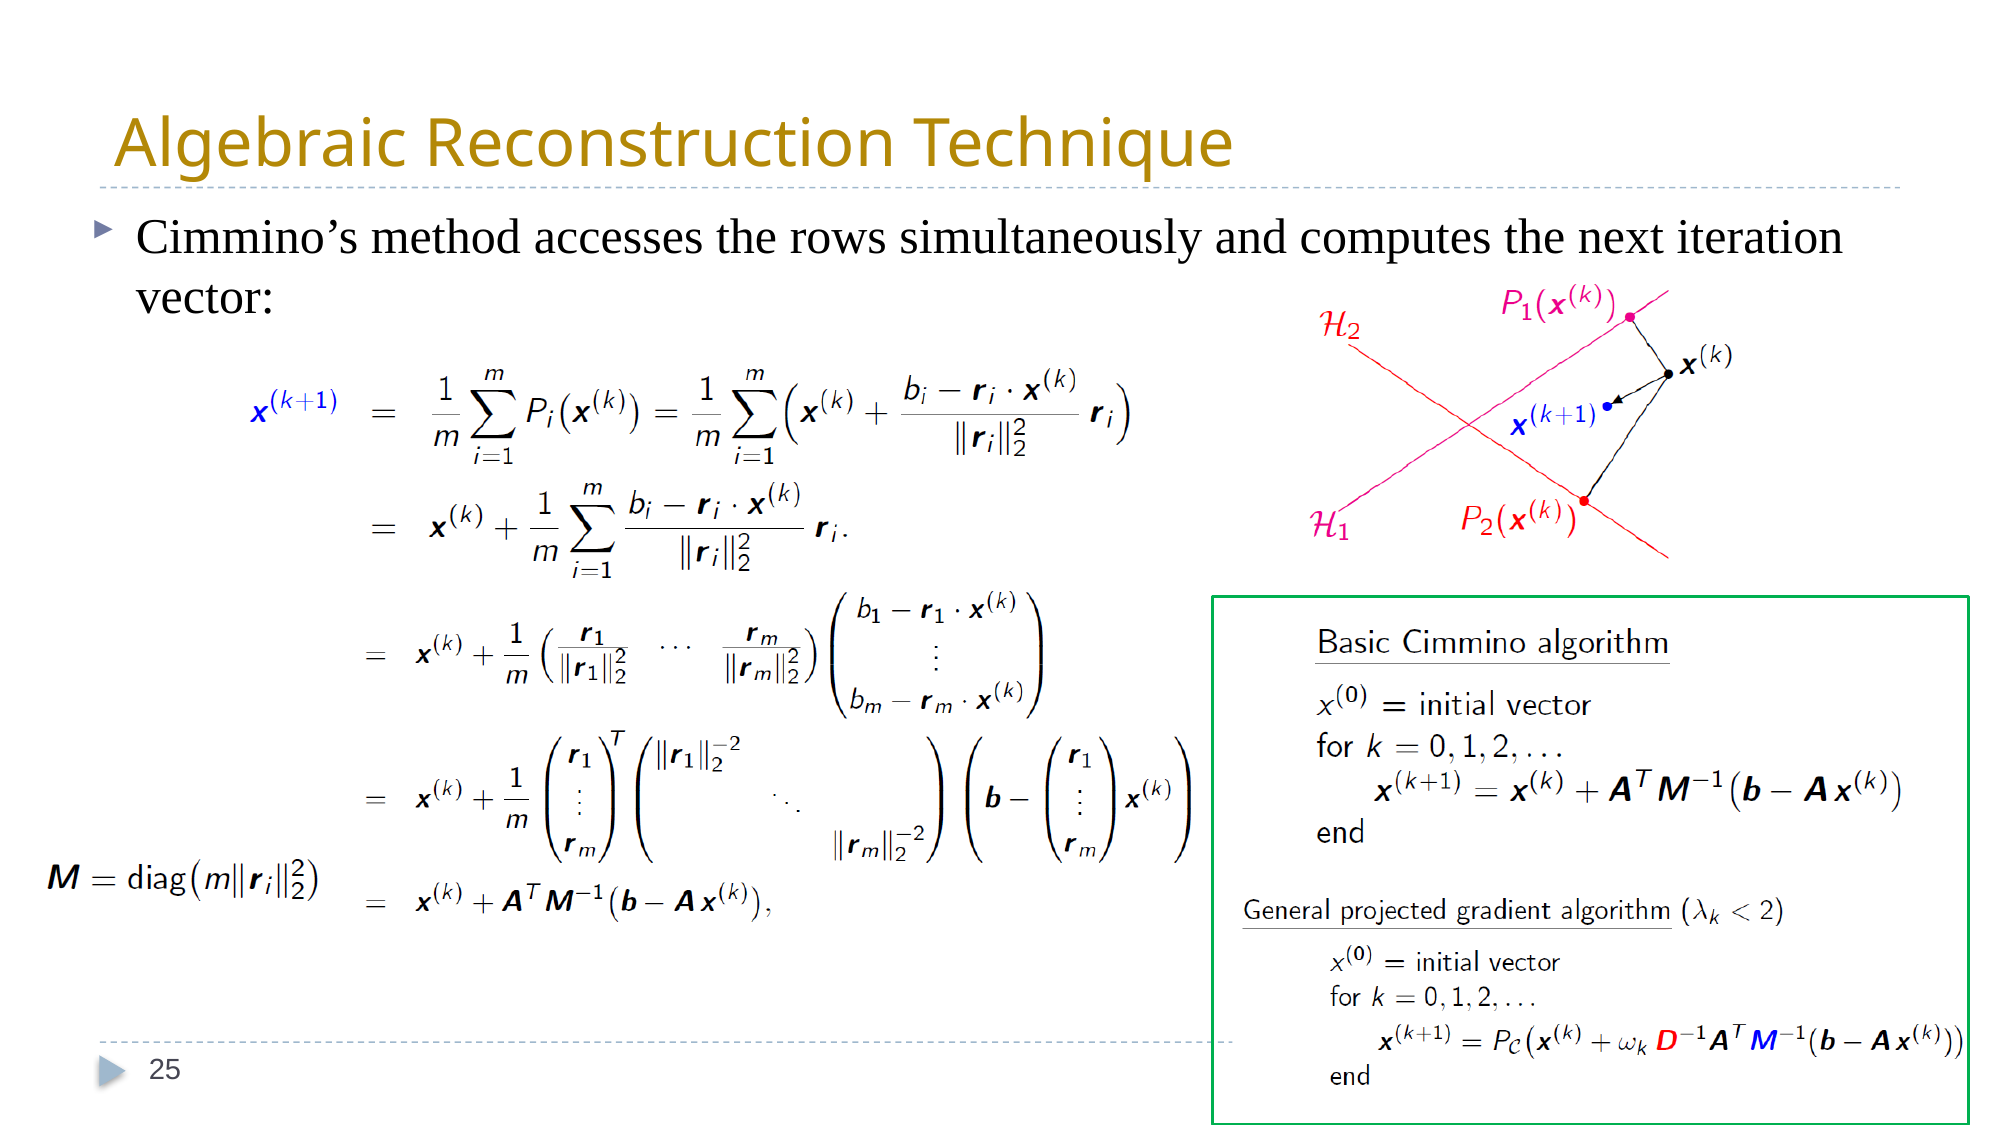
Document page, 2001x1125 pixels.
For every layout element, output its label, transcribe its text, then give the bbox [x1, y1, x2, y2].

text_box [1211, 595, 1970, 1125]
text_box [219, 361, 1203, 926]
picture [44, 841, 321, 910]
title Algebraic Reconstruction Technique [99, 24, 1901, 188]
list Cimmino’s method accesses the rows simultaneously and computes the next iteration vector: [75, 195, 1877, 1007]
picture [1259, 278, 1745, 563]
picture [1231, 883, 1984, 1103]
slide_number 25 [134, 1042, 568, 1103]
picture [1301, 614, 1910, 851]
